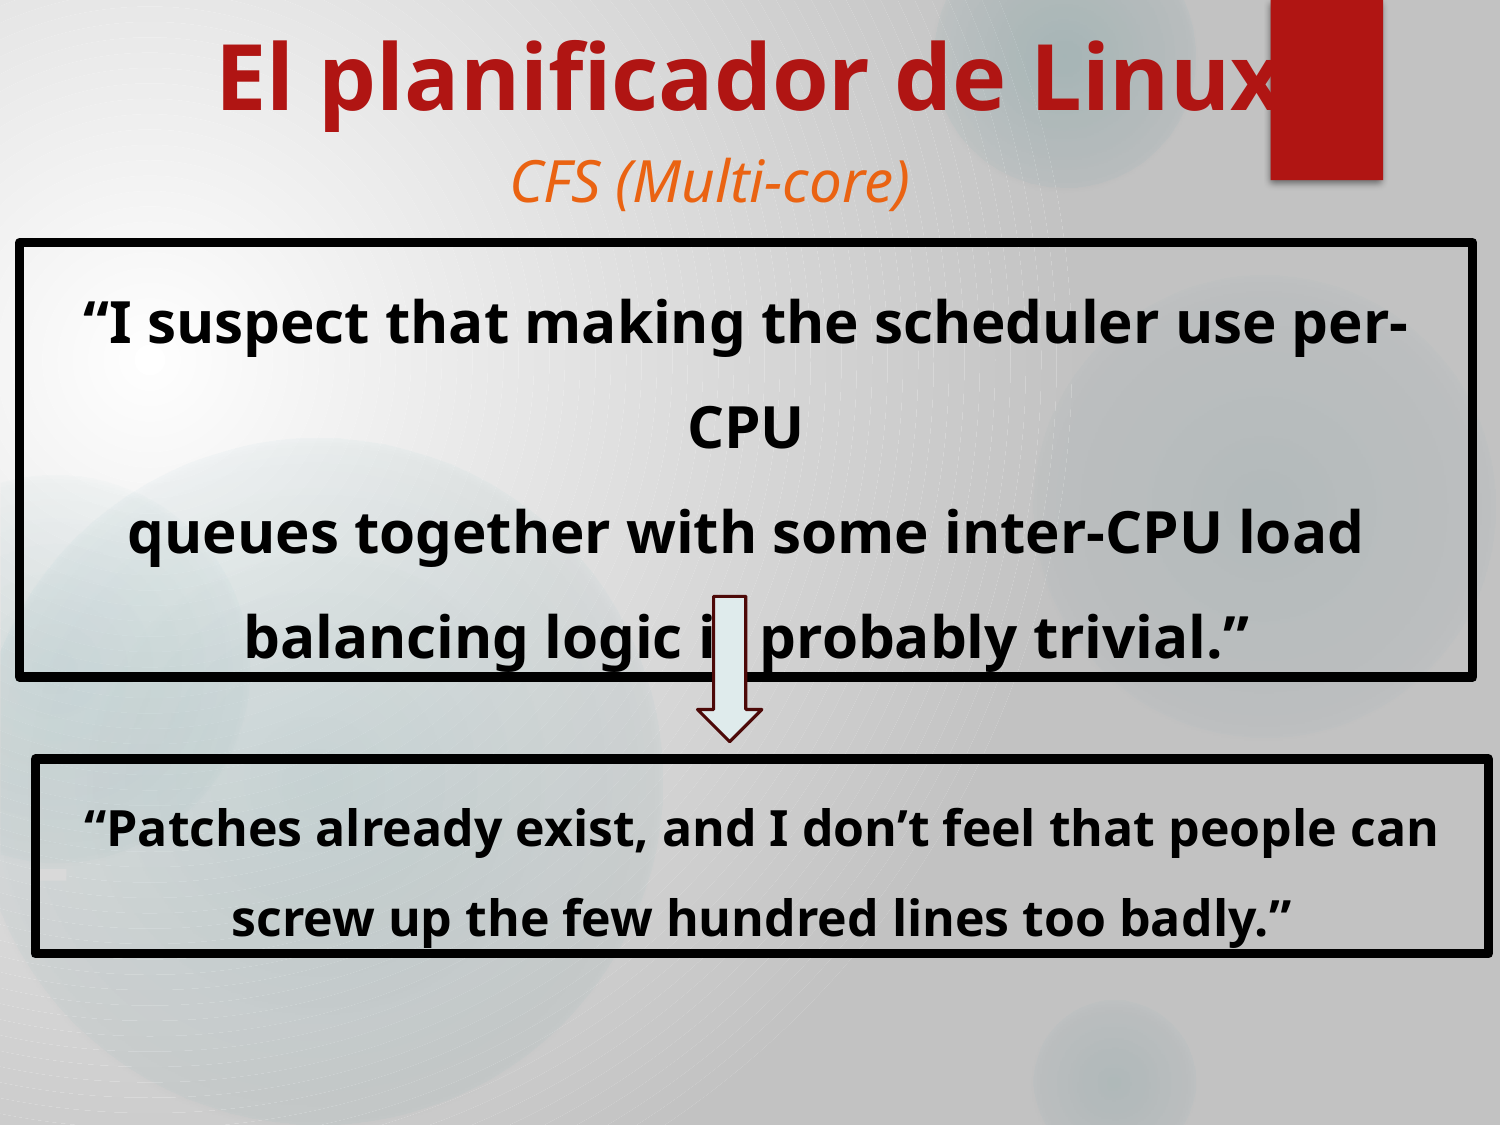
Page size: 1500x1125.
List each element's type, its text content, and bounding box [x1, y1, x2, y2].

text_box El planificador de Linux [0, 6, 1500, 141]
text_box [696, 594, 764, 743]
text_box “I suspect that making the scheduler use per-CPU queues together with some inter-CPU load balancing logic is probably trivial.” [19, 242, 1473, 678]
text_box “Patches already exist, and I don’t feel that people can screw up the few hundred lines too badly.” [35, 759, 1489, 954]
text_box CFS (Multi-core) [218, 138, 1202, 220]
